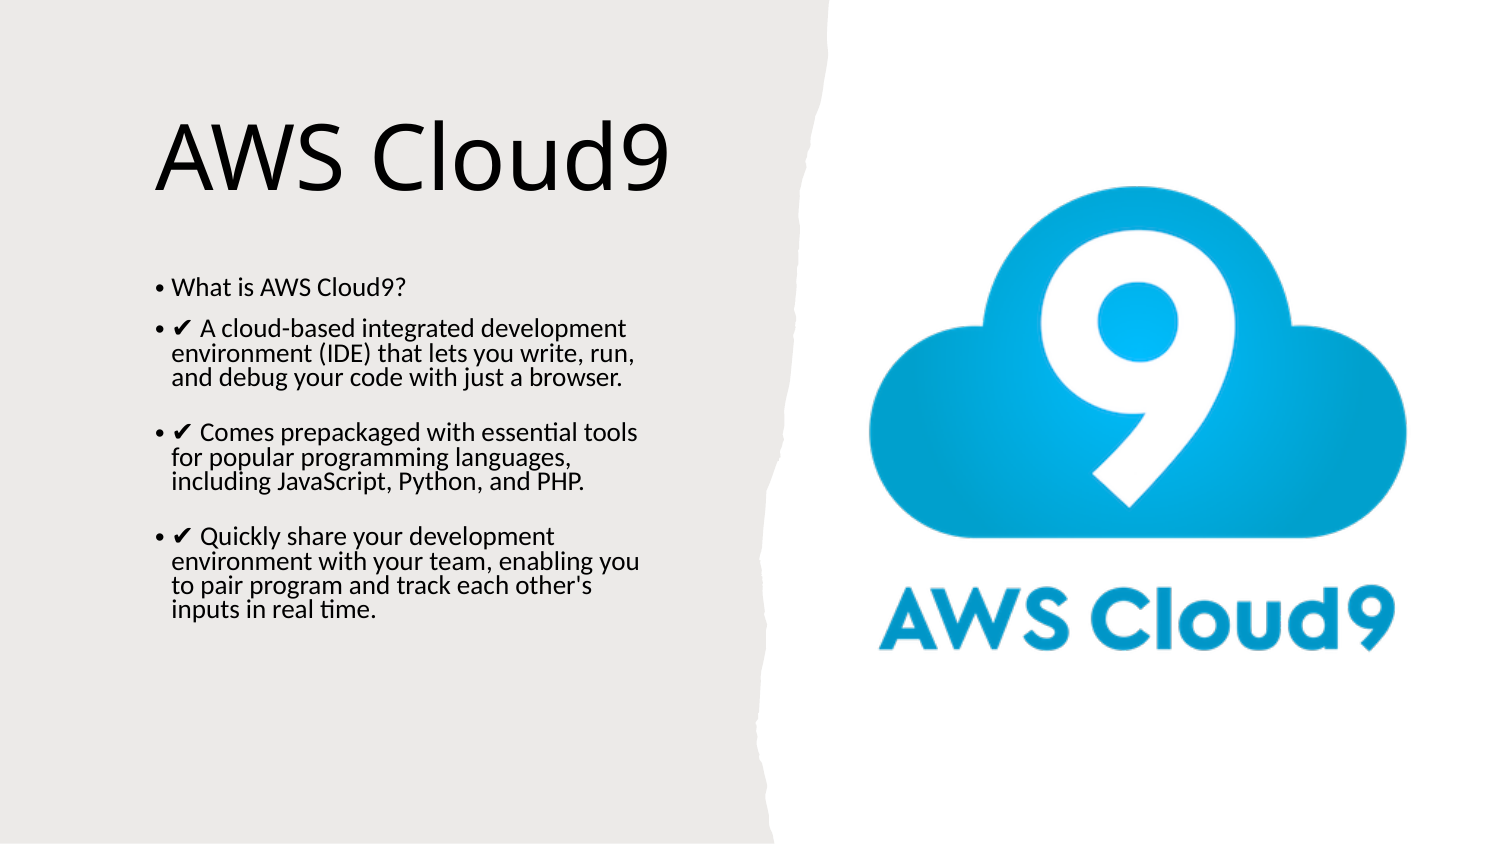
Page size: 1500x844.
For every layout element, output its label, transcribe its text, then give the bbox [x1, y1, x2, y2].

picture [846, 131, 1430, 715]
text_box [758, 0, 1500, 844]
text_box [0, 0, 831, 844]
title AWS Cloud9 [139, 75, 729, 239]
list What is AWS Cloud9? ✔ A cloud-based integrated development environment (IDE) that lets you write, run, and debug your code with just a browser. ✔ Comes prepackaged with essential tools for popular programming languages, including JavaScript, Python, and PHP. ✔ Quickly share your development environment with your team, enabling you to pair program and track each other's inputs in real time. [139, 269, 686, 751]
